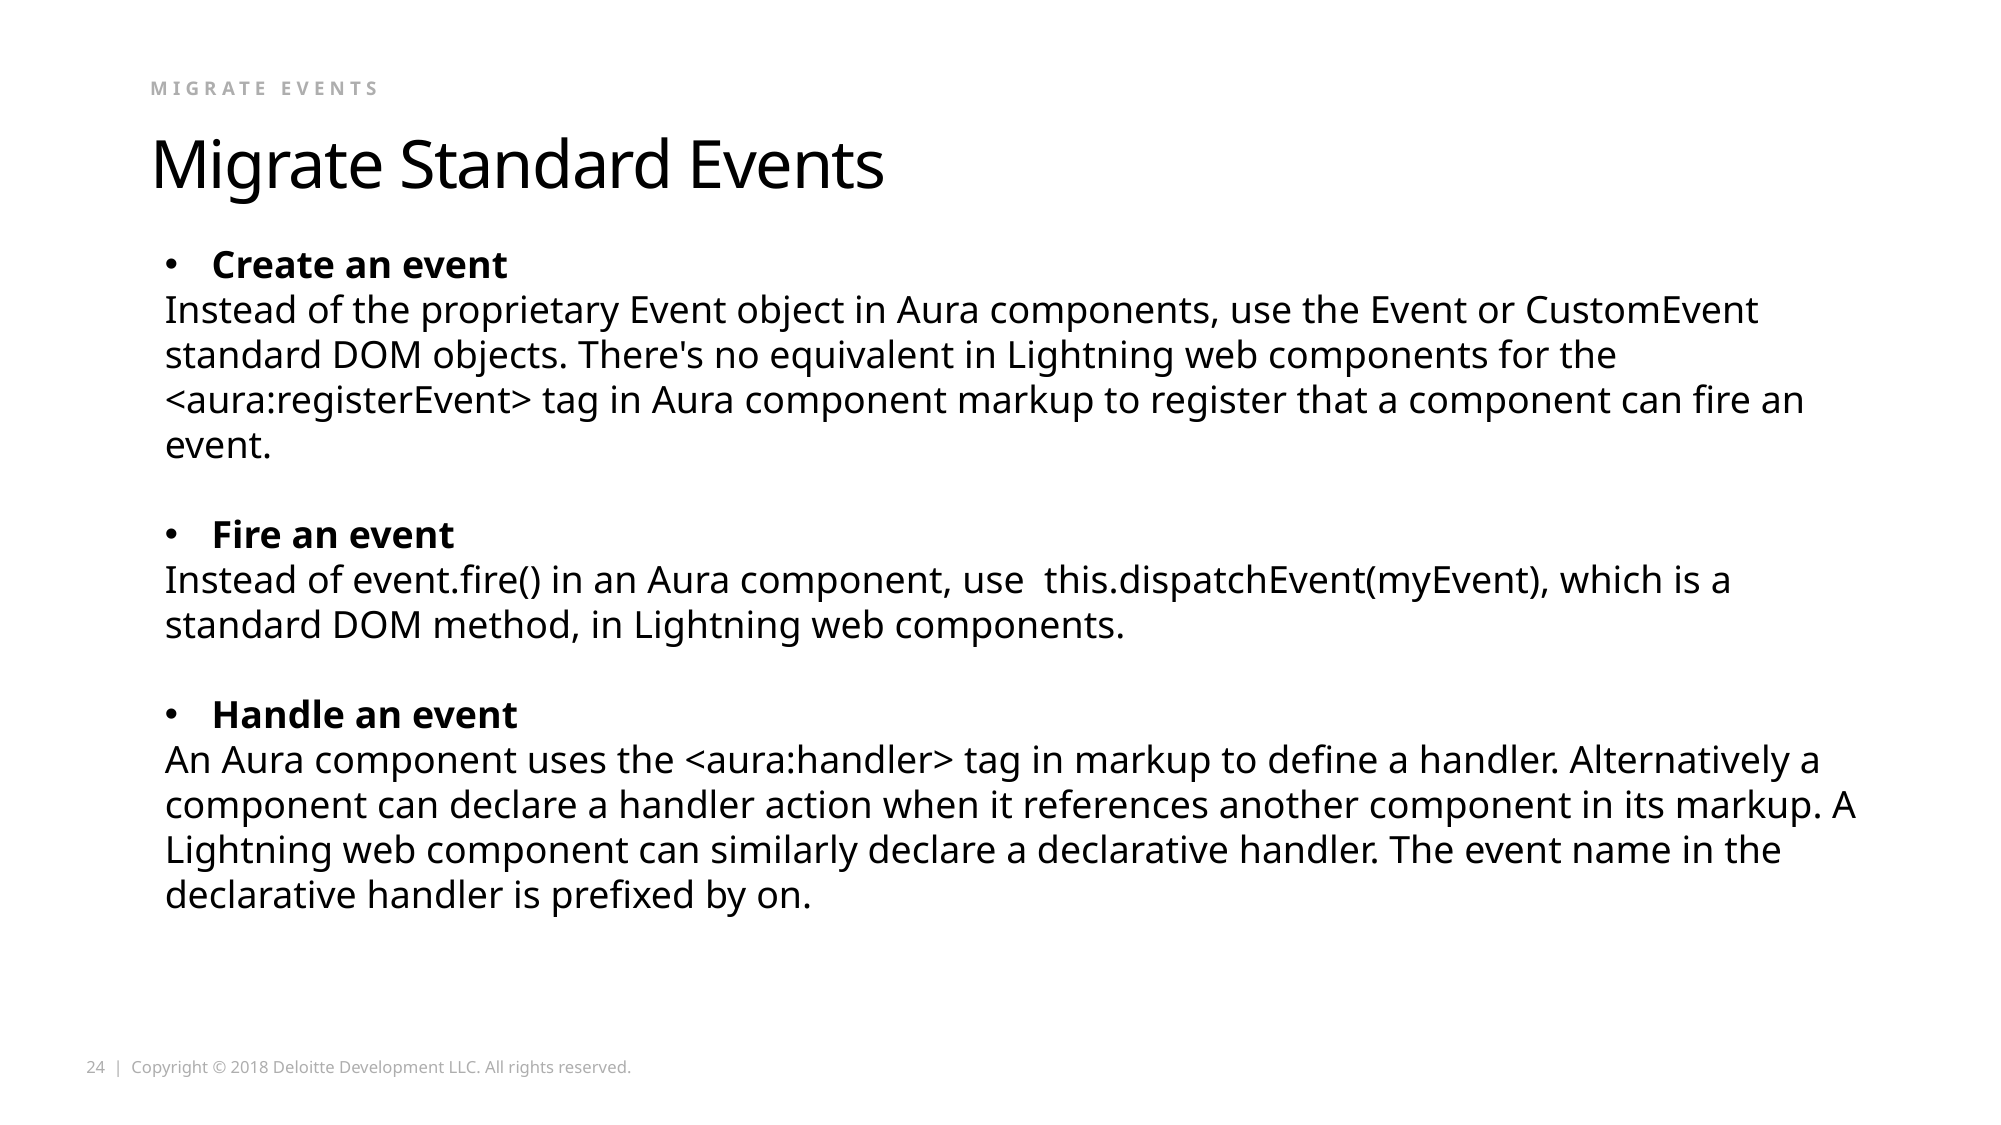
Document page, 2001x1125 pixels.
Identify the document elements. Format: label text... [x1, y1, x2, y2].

title Migrate Standard Events [150, 119, 1910, 202]
text_box Create an event Instead of the proprietary Event object in Aura components, use the Event or CustomEvent standard DOM objects. There's no equivalent in Lightning web components for the <aura:registerEvent> tag in Aura component markup to register that a component can fire an event. Fire an event Instead of event.fire() in an Aura component, use this.dispatchEvent(myEvent), which is a standard DOM method, in Lightning web components. Handle an event An Aura component uses the <aura:handler> tag in markup to define a handler. Alternatively a component can declare a handler action when it references another component in its markup. A Lightning web component can similarly declare a declarative handler. The event name in the declarative handler is prefixed by on. [149, 233, 1881, 924]
list Migrate events [150, 76, 701, 110]
